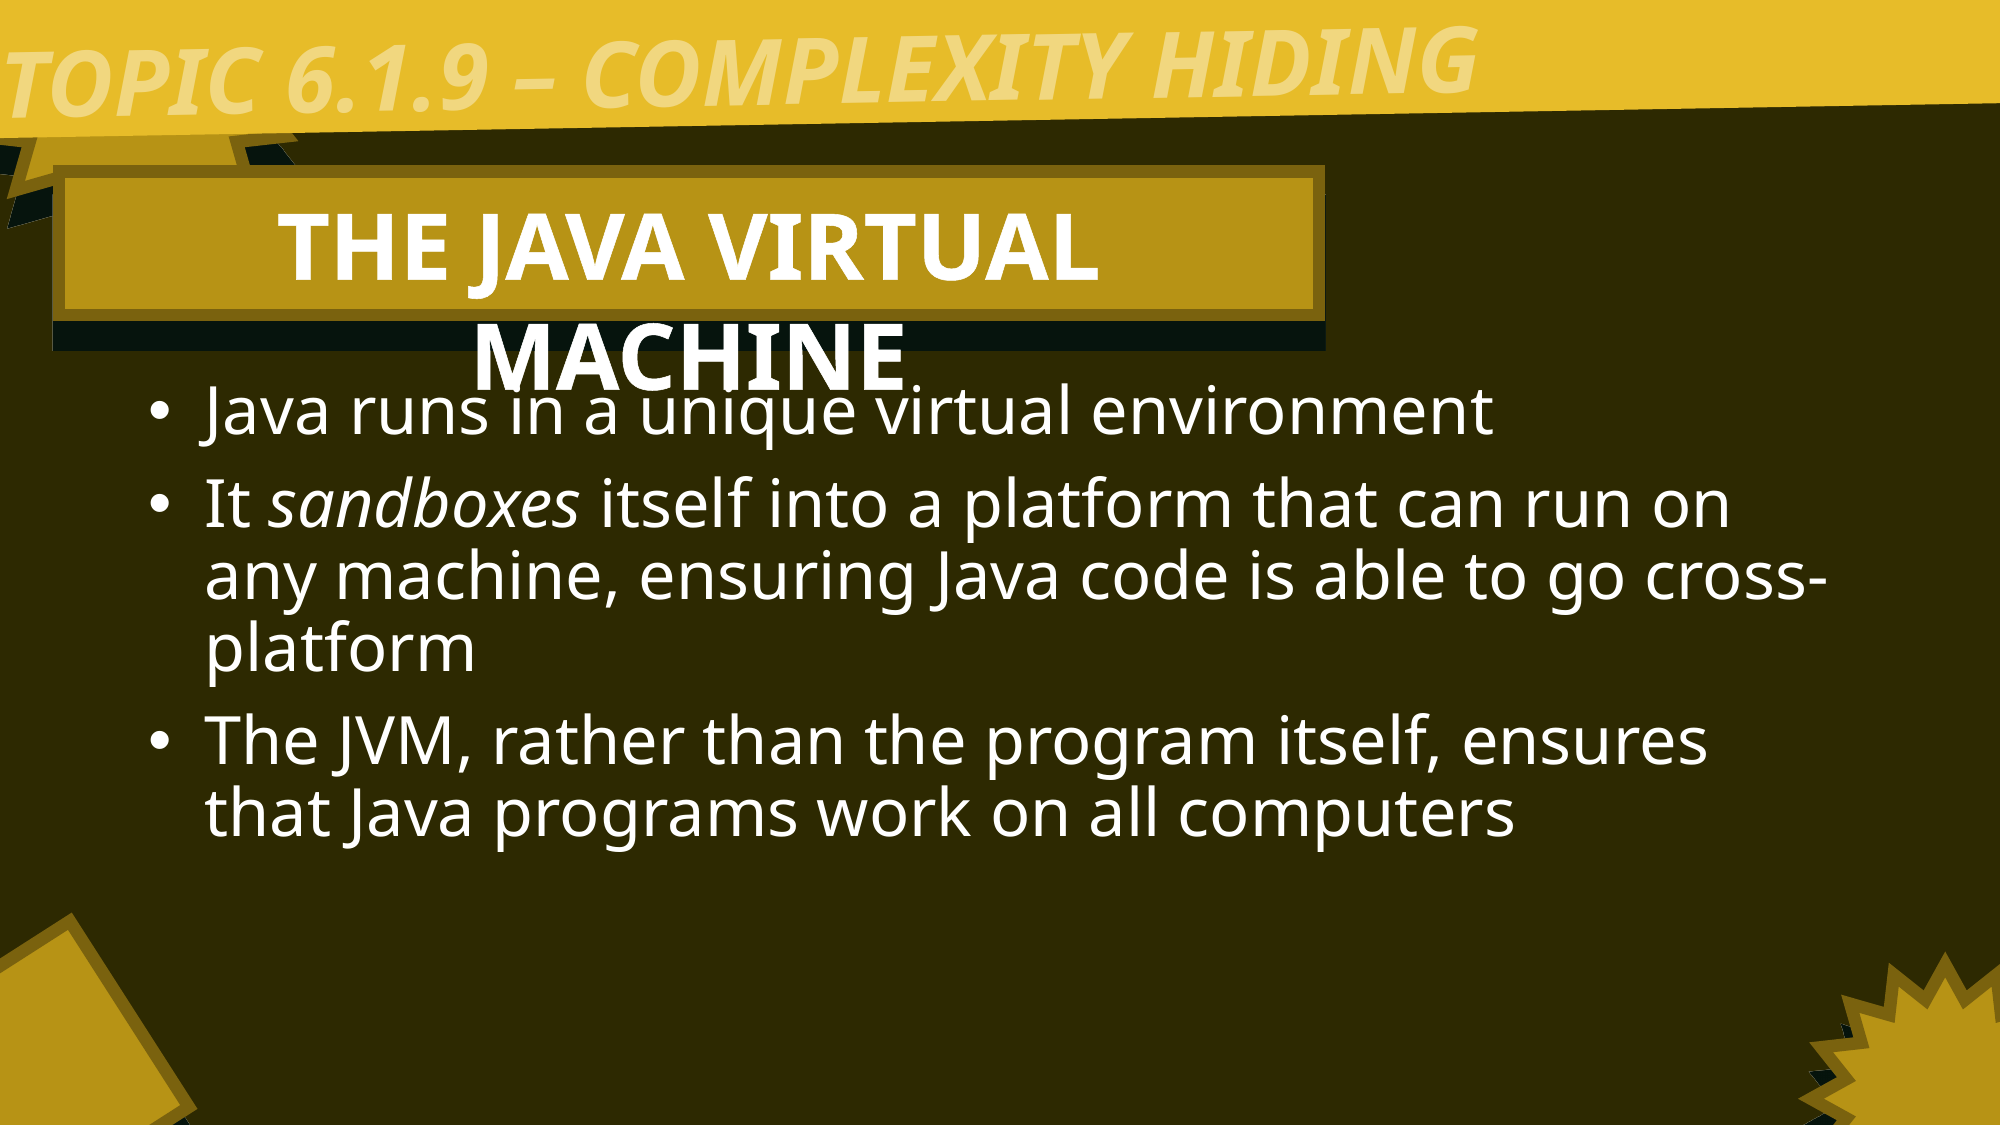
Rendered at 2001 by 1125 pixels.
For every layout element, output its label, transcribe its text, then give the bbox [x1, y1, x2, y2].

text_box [0, 0, 2000, 126]
text_box [0, 134, 290, 193]
subtitle Java runs in a unique virtual environment It sandboxes itself into a platform that can run on any machine, ensuring Java code is able to go cross-platform The JVM, rather than the program itself, ensures that Java programs work on all computers [133, 369, 1857, 1078]
text_box [0, 919, 192, 1125]
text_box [58, 170, 1320, 419]
text_box [1807, 961, 2000, 1125]
